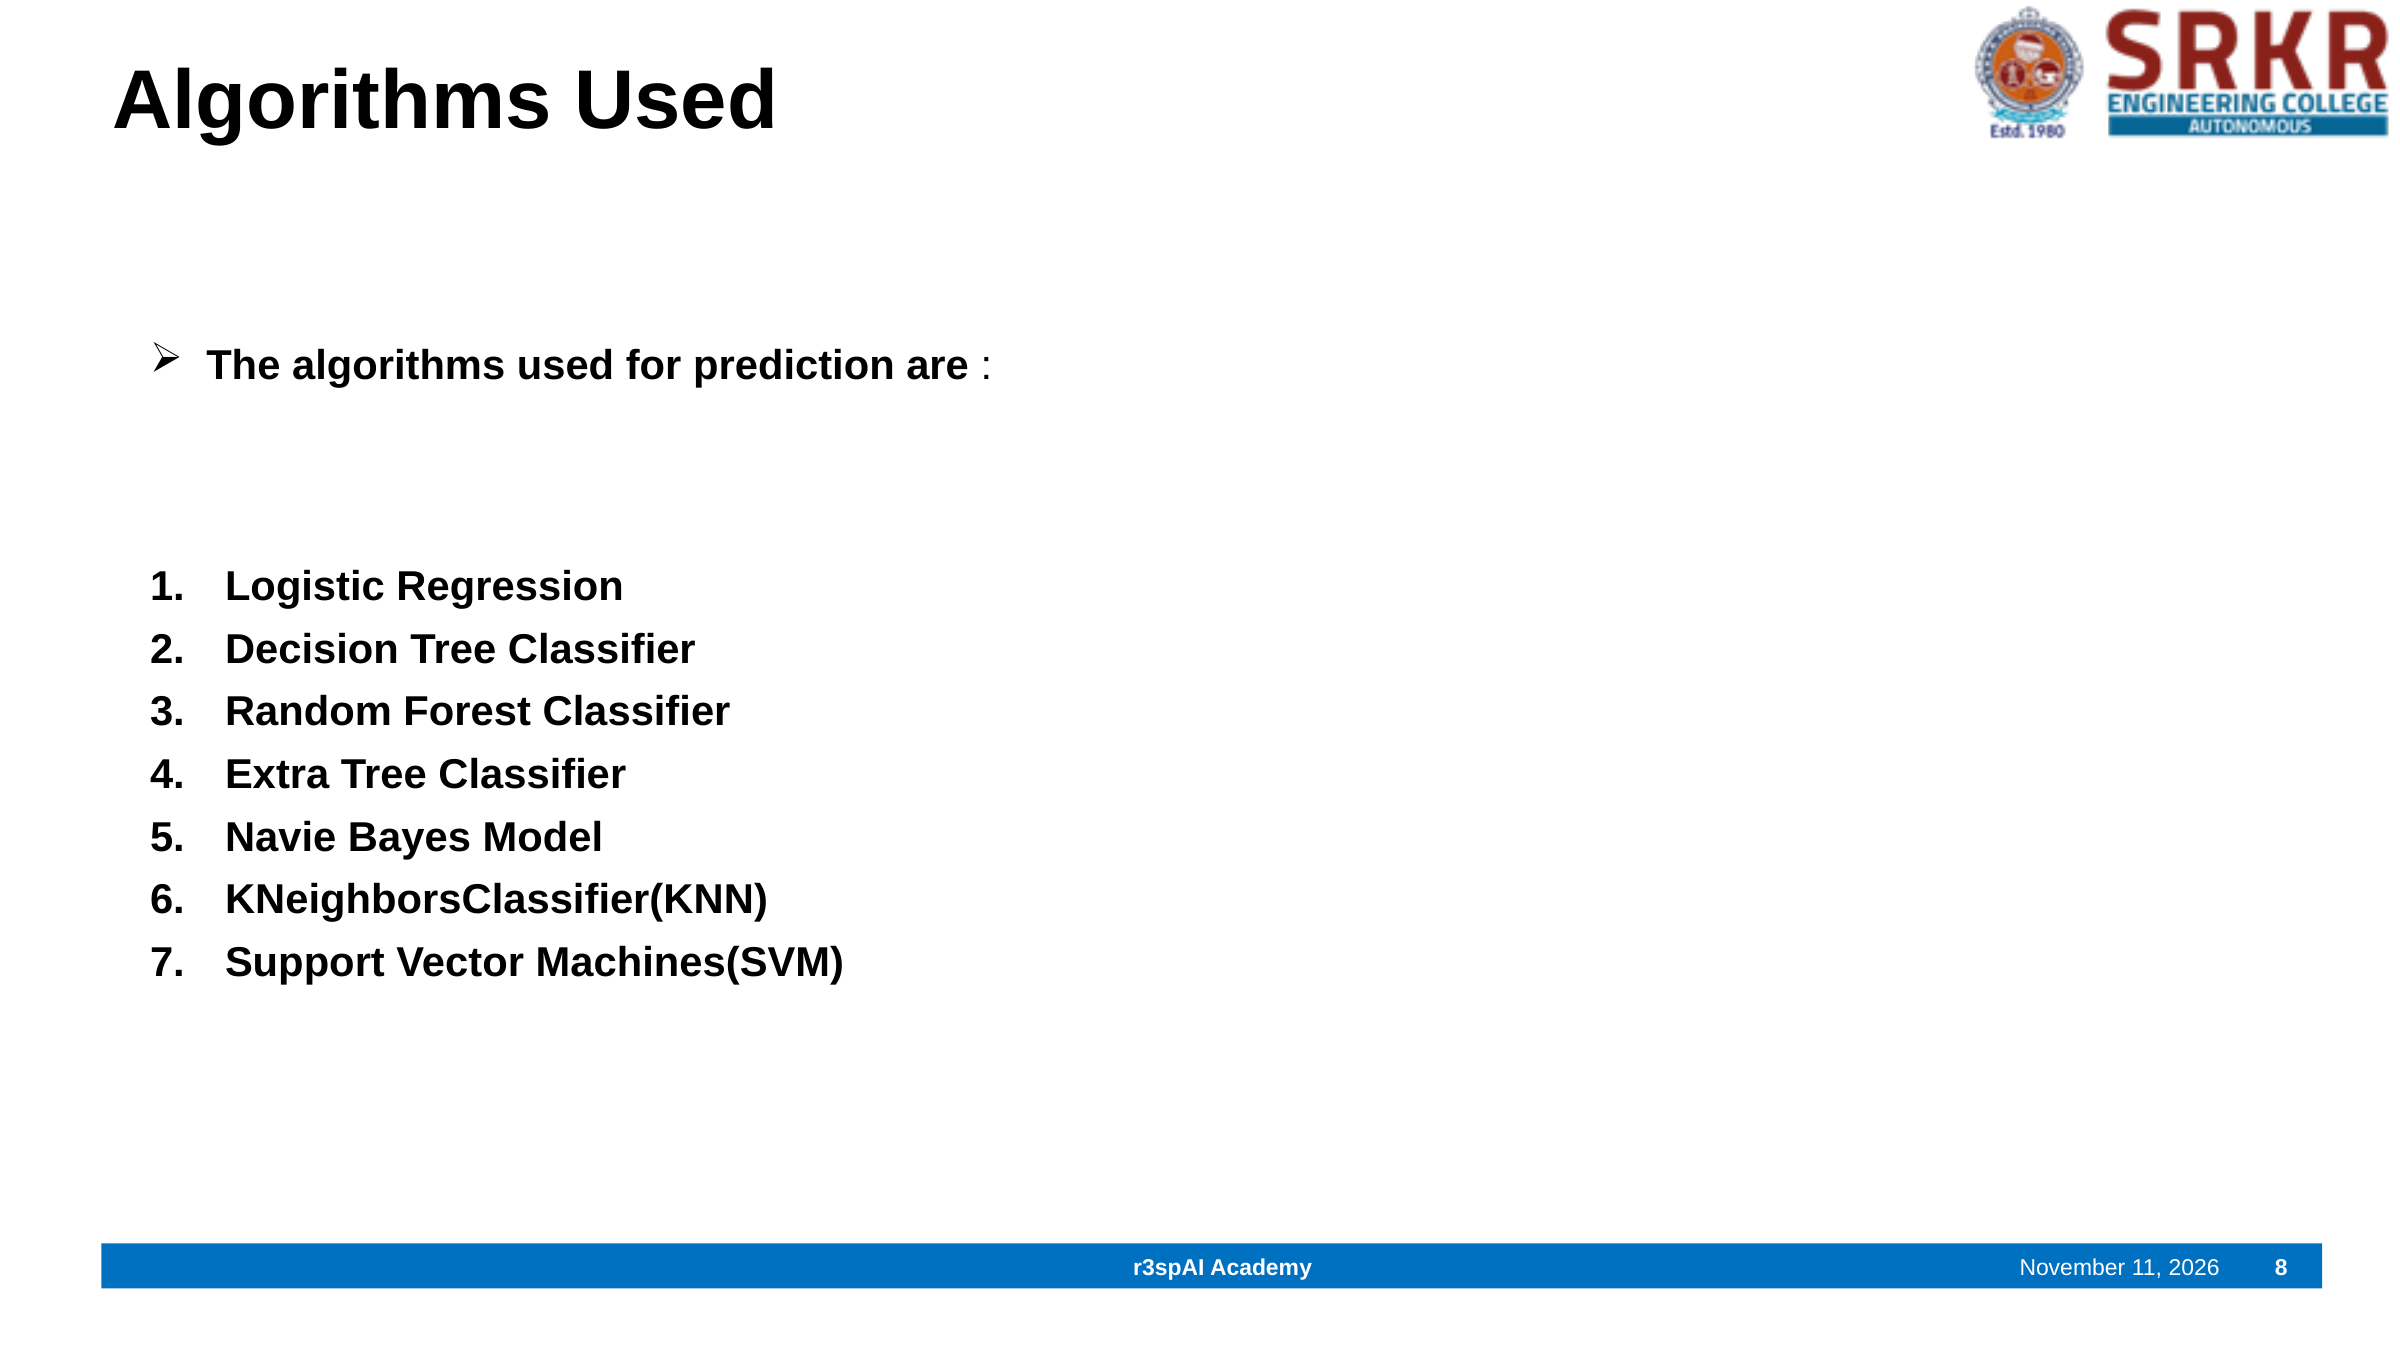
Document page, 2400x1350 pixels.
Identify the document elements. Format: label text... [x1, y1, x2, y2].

list The algorithms used for prediction are : Logistic Regression Decision Tree Classifier Random Forest Classifier Extra Tree Classifier Navie Bayes Model KNeighborsClassifier(KNN) Support Vector Machines(SVM) [112, 337, 2288, 1178]
text_box Algorithms Used [112, 60, 2288, 294]
picture [1920, 5, 2400, 141]
